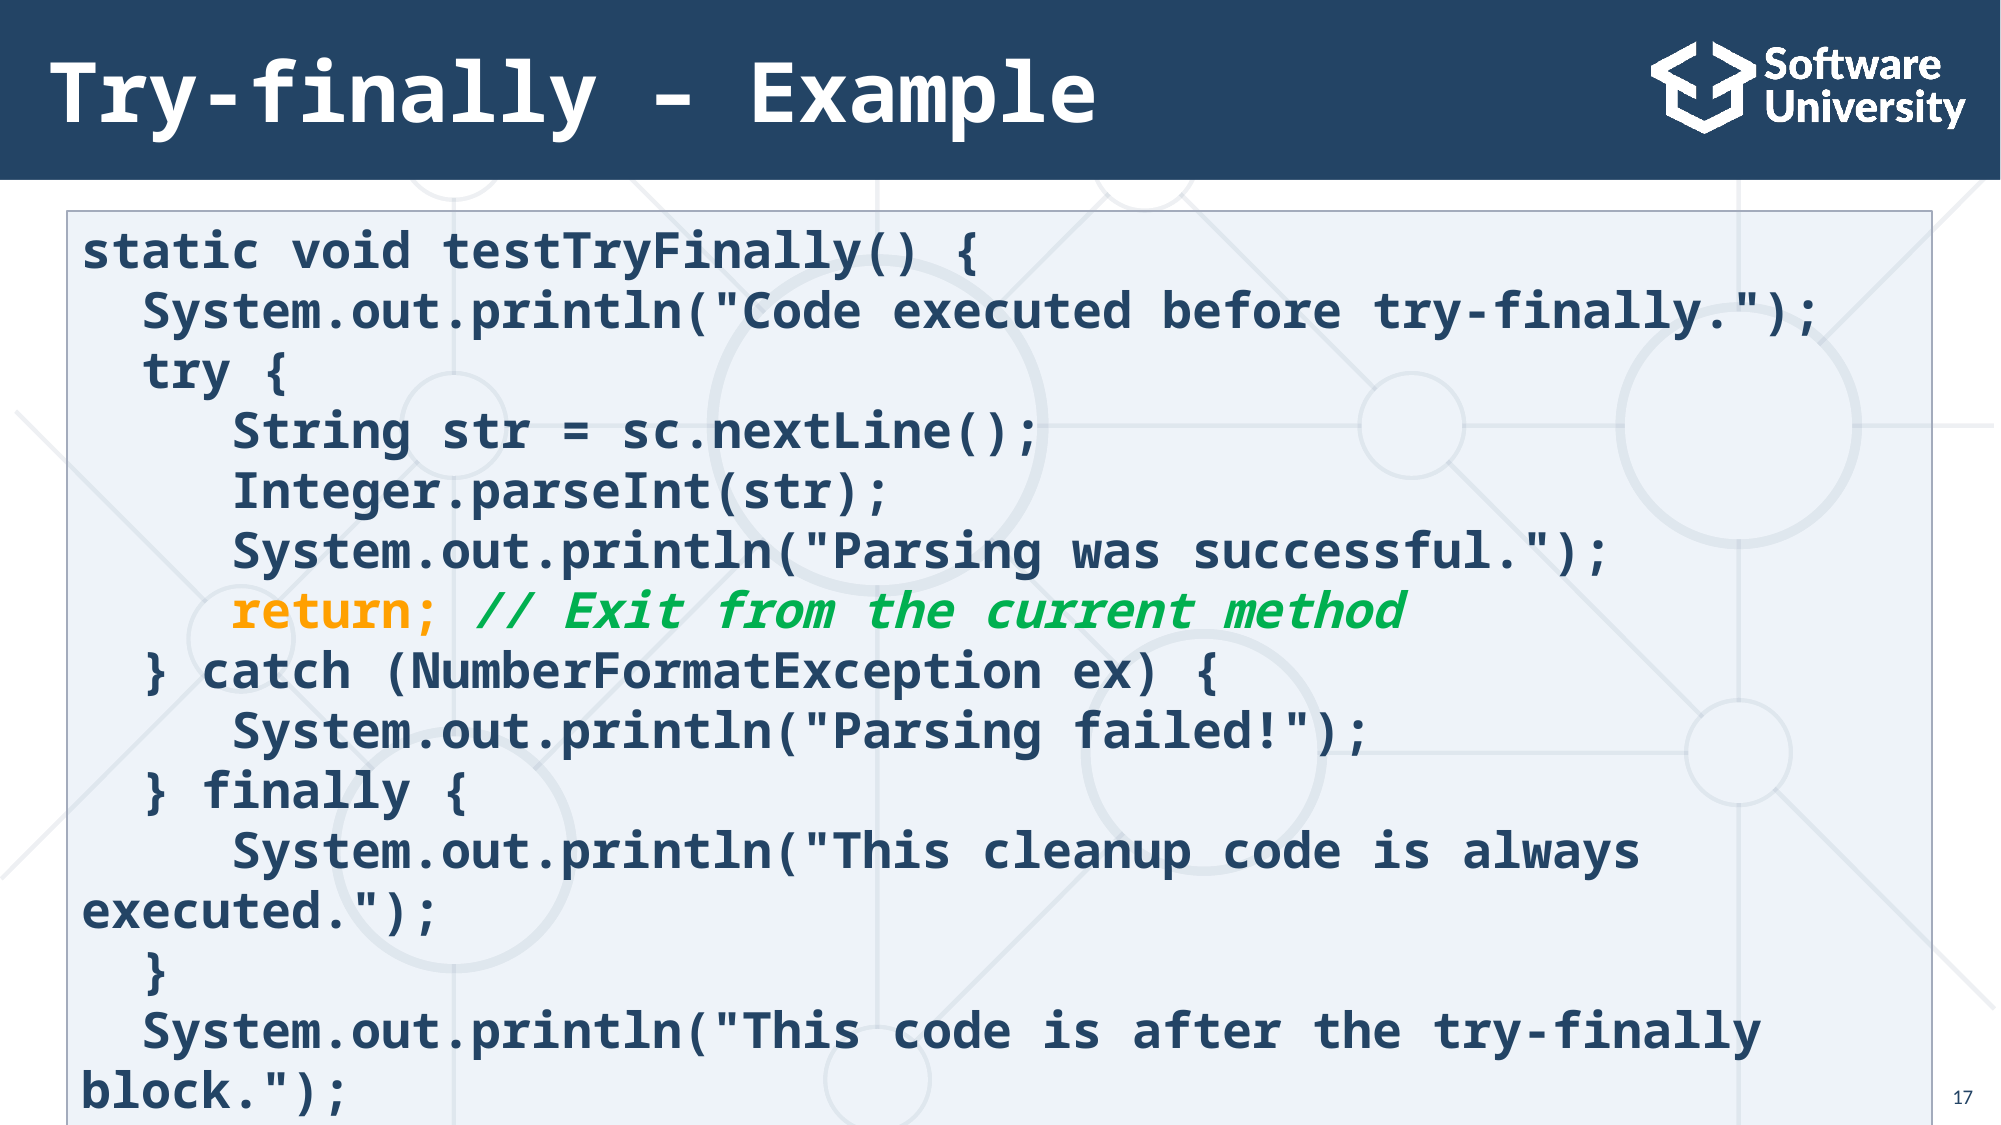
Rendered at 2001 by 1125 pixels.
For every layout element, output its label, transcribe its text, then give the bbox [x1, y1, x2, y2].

title Try-finally – Example [31, 16, 1625, 162]
text_box static void testTryFinally() { System.out.println("Code executed before try-finally."); try { String str = sc.nextLine(); Integer.parseInt(str); System.out.println("Parsing was successful."); return; // Exit from the current method } catch (NumberFormatException ex) { System.out.println("Parsing failed!"); } finally { System.out.println("This cleanup code is always executed."); } System.out.println("This code is after the try-finally block."); } [67, 211, 1933, 1125]
slide_number 17 [1933, 1067, 1989, 1117]
picture [1651, 41, 1966, 134]
